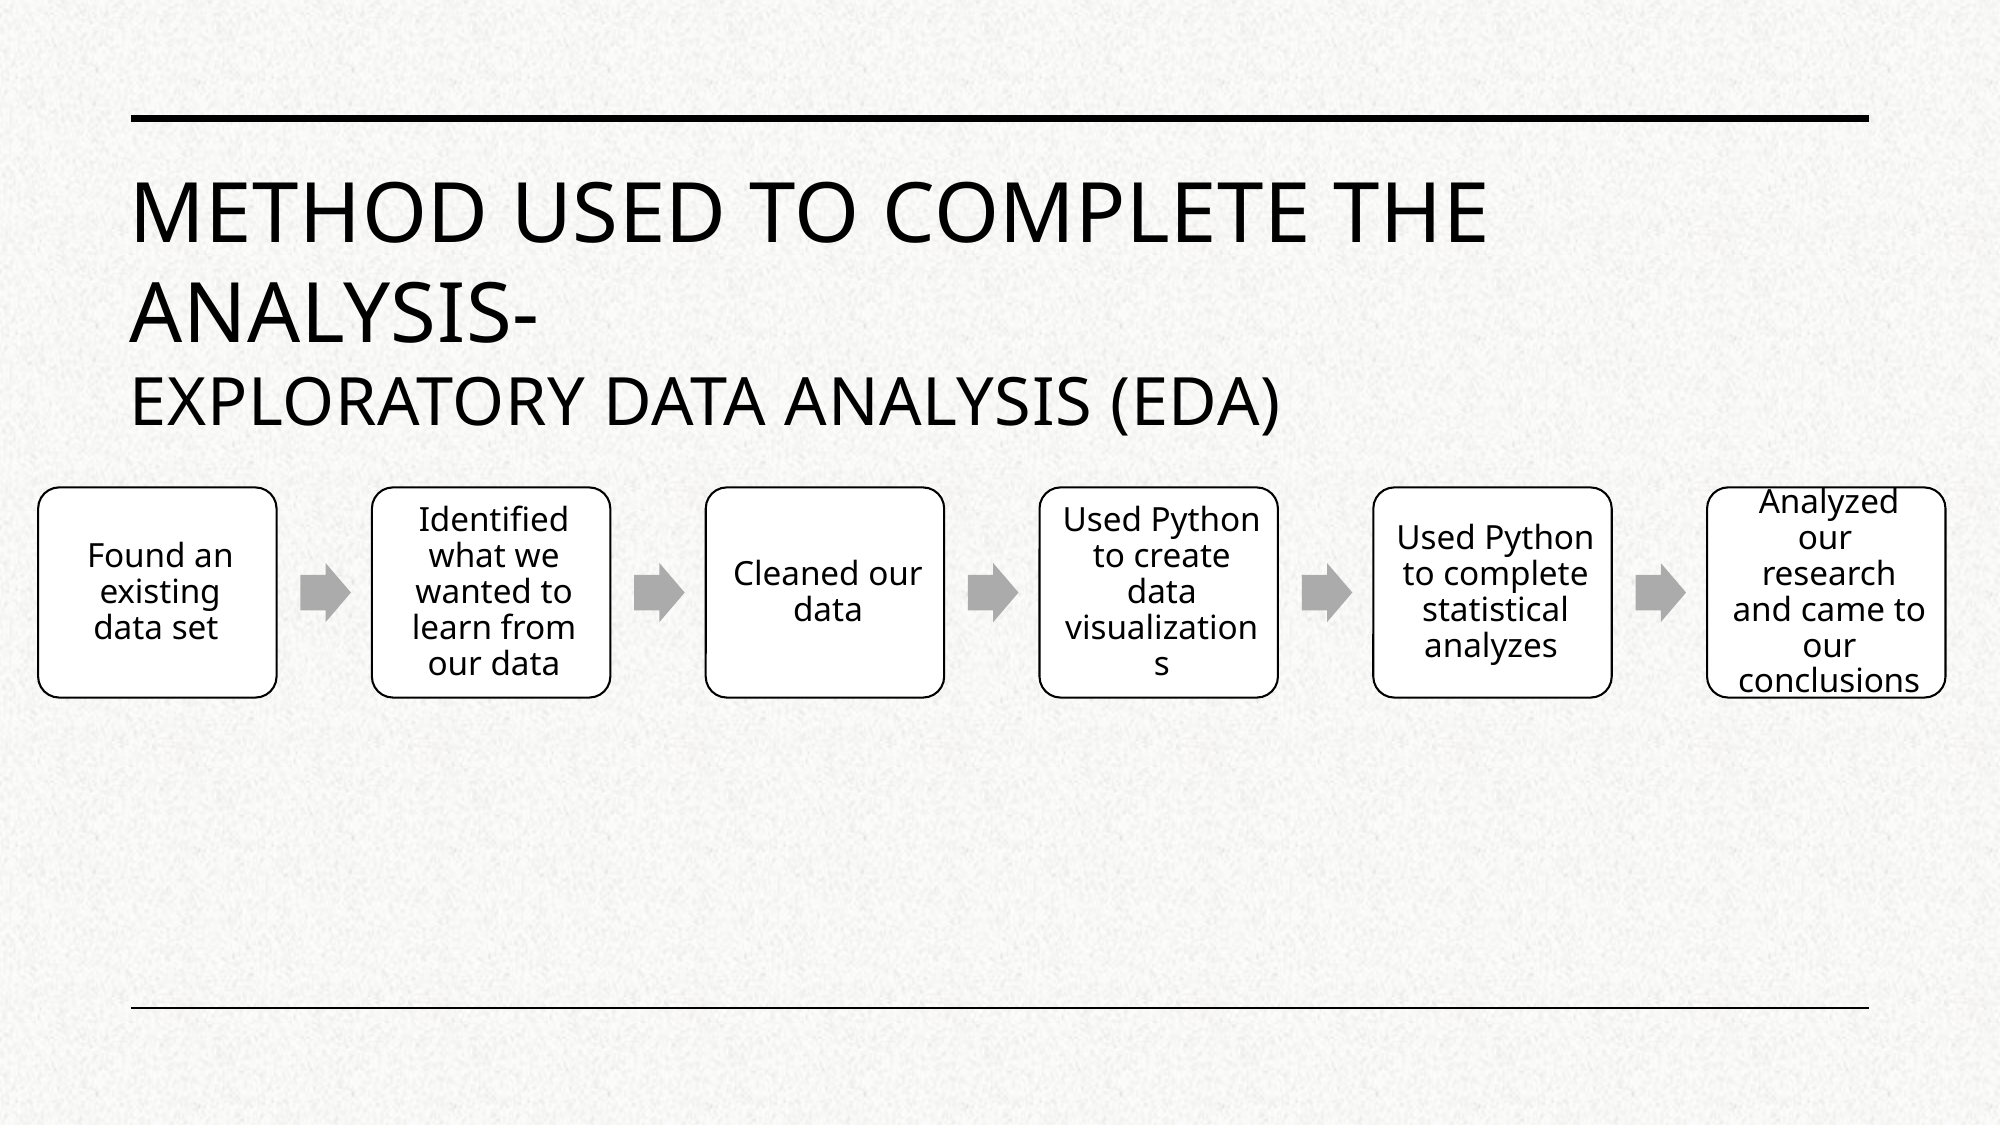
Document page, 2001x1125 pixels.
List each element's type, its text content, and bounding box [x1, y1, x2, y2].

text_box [38, 211, 1946, 974]
title Method used to complete the analysis- Exploratory Data Analysis (EDA) [114, 151, 1869, 211]
